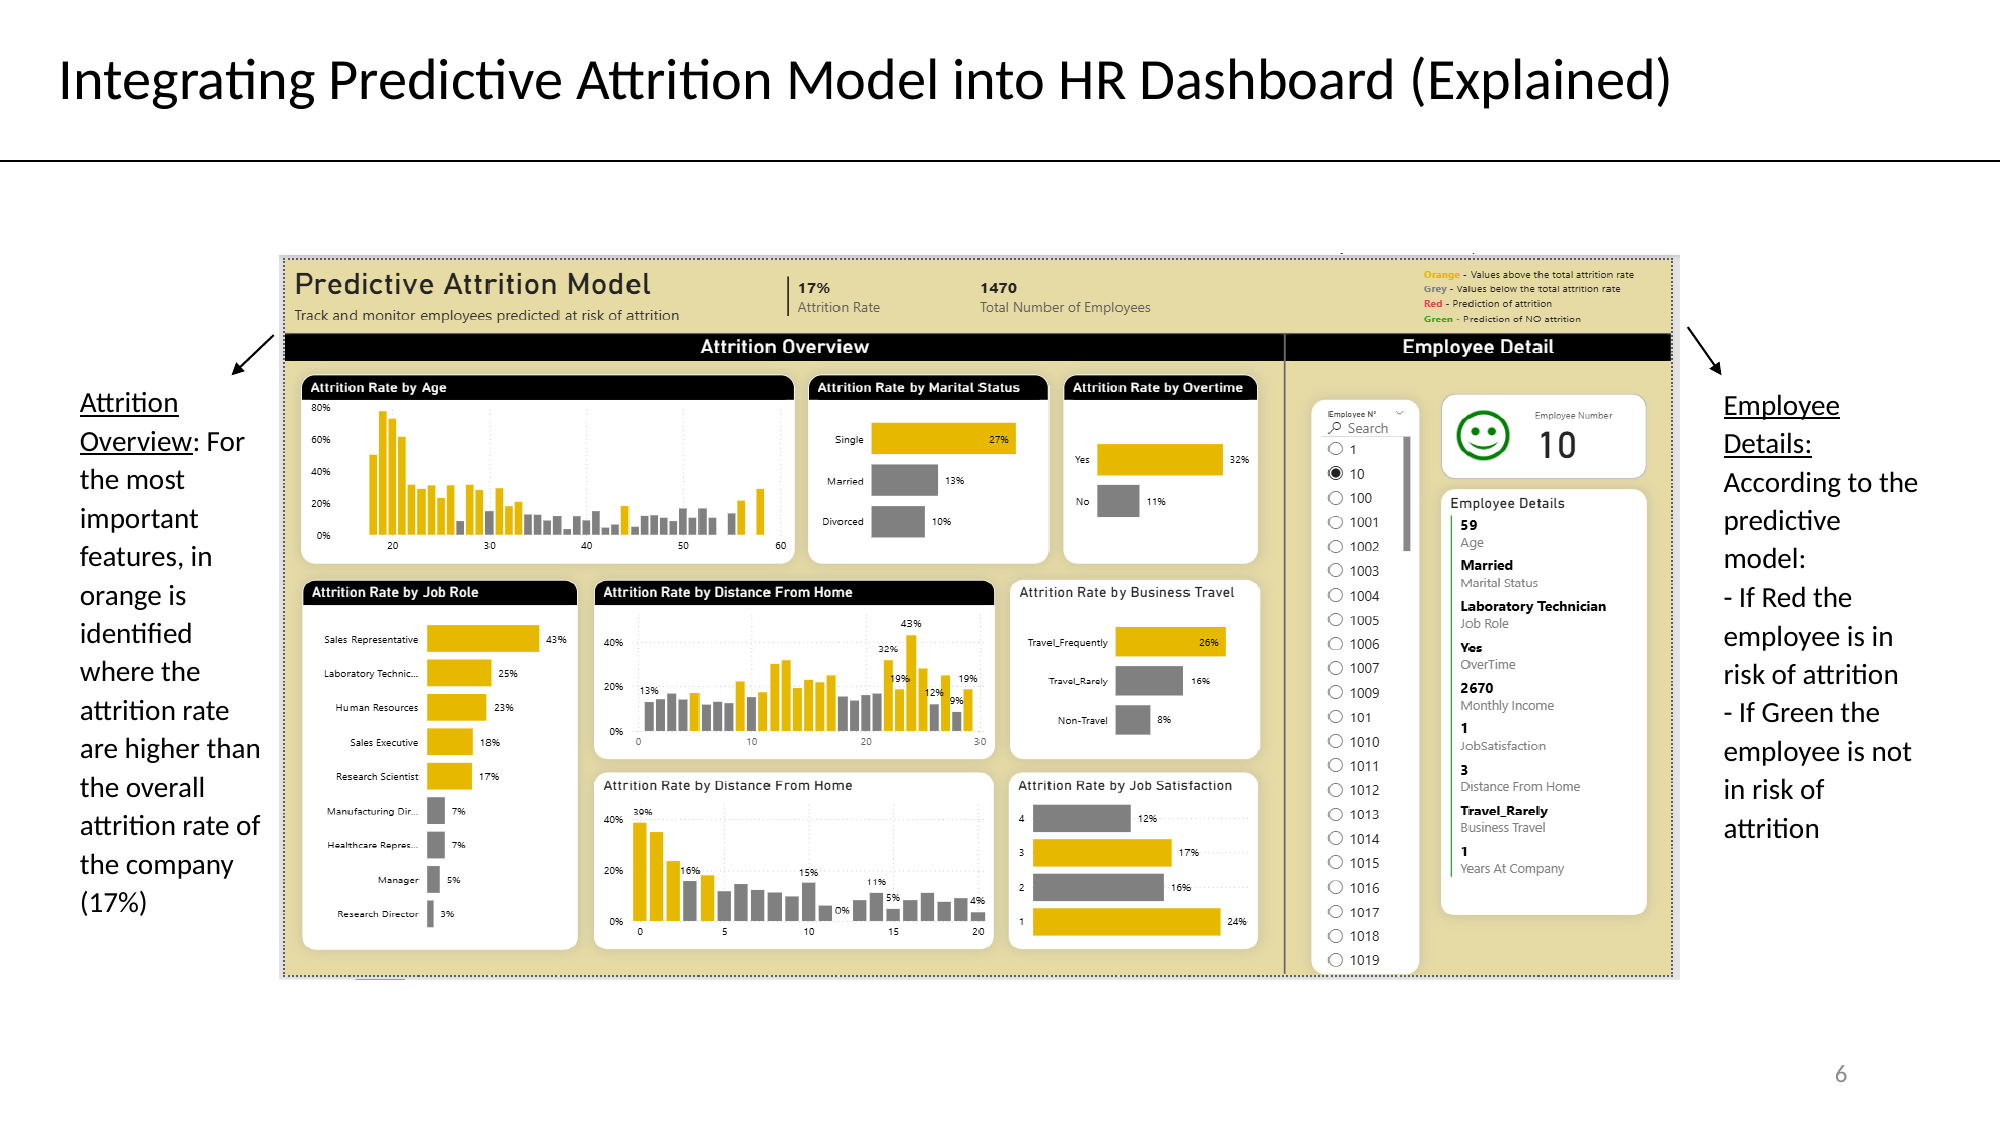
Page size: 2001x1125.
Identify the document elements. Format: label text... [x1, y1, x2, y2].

slide_number 6 [1412, 1042, 1863, 1103]
text_box Attrition Overview: For the most important features, in orange is identified where the attrition rate are higher than the overall attrition rate of the company (17%) [64, 372, 279, 971]
title Integrating Predictive Attrition Model into HR Dashboard (Explained) [43, 0, 1927, 160]
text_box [231, 335, 274, 376]
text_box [1687, 327, 1722, 376]
text_box Employee Details: According to the predictive model: - If Red the employee is in risk of attrition - If Green the employee is not in risk of attrition [1708, 375, 1935, 901]
picture [279, 253, 1680, 980]
